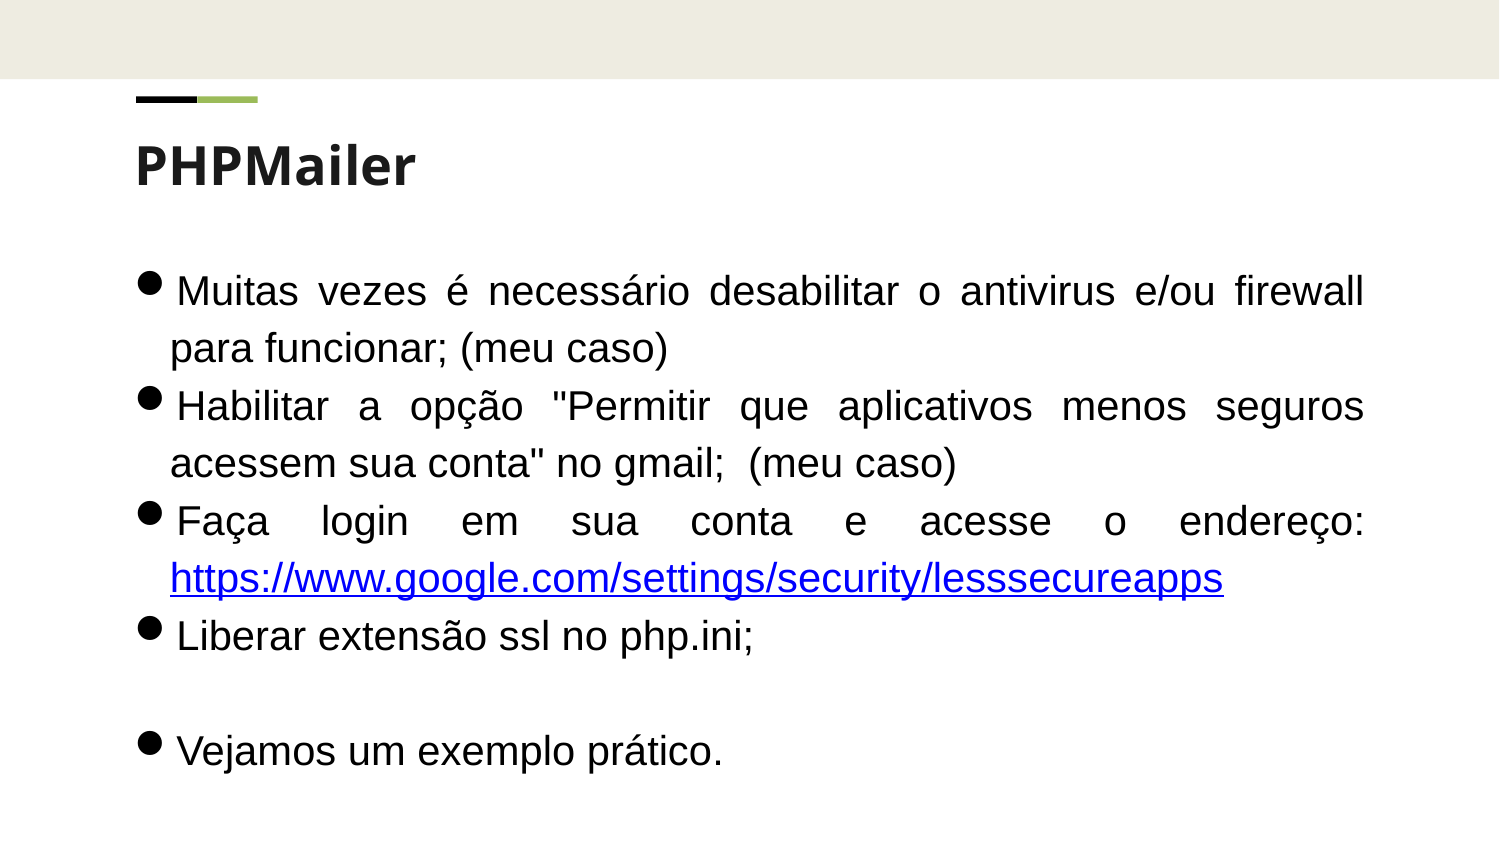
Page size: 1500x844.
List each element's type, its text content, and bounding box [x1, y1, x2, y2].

text_box Muitas vezes é necessário desabilitar o antivirus e/ou firewall para funcionar; (meu caso) Habilitar a opção "Permitir que aplicativos menos seguros acessem sua conta" no gmail; (meu caso) Faça login em sua conta e acesse o endereço: https://www.google.com/settings/security/lesssecureapps Liberar extensão ssl no php.ini; Vejamos um exemplo prático. [119, 241, 1381, 779]
text_box PHPMailer [119, 116, 1381, 204]
